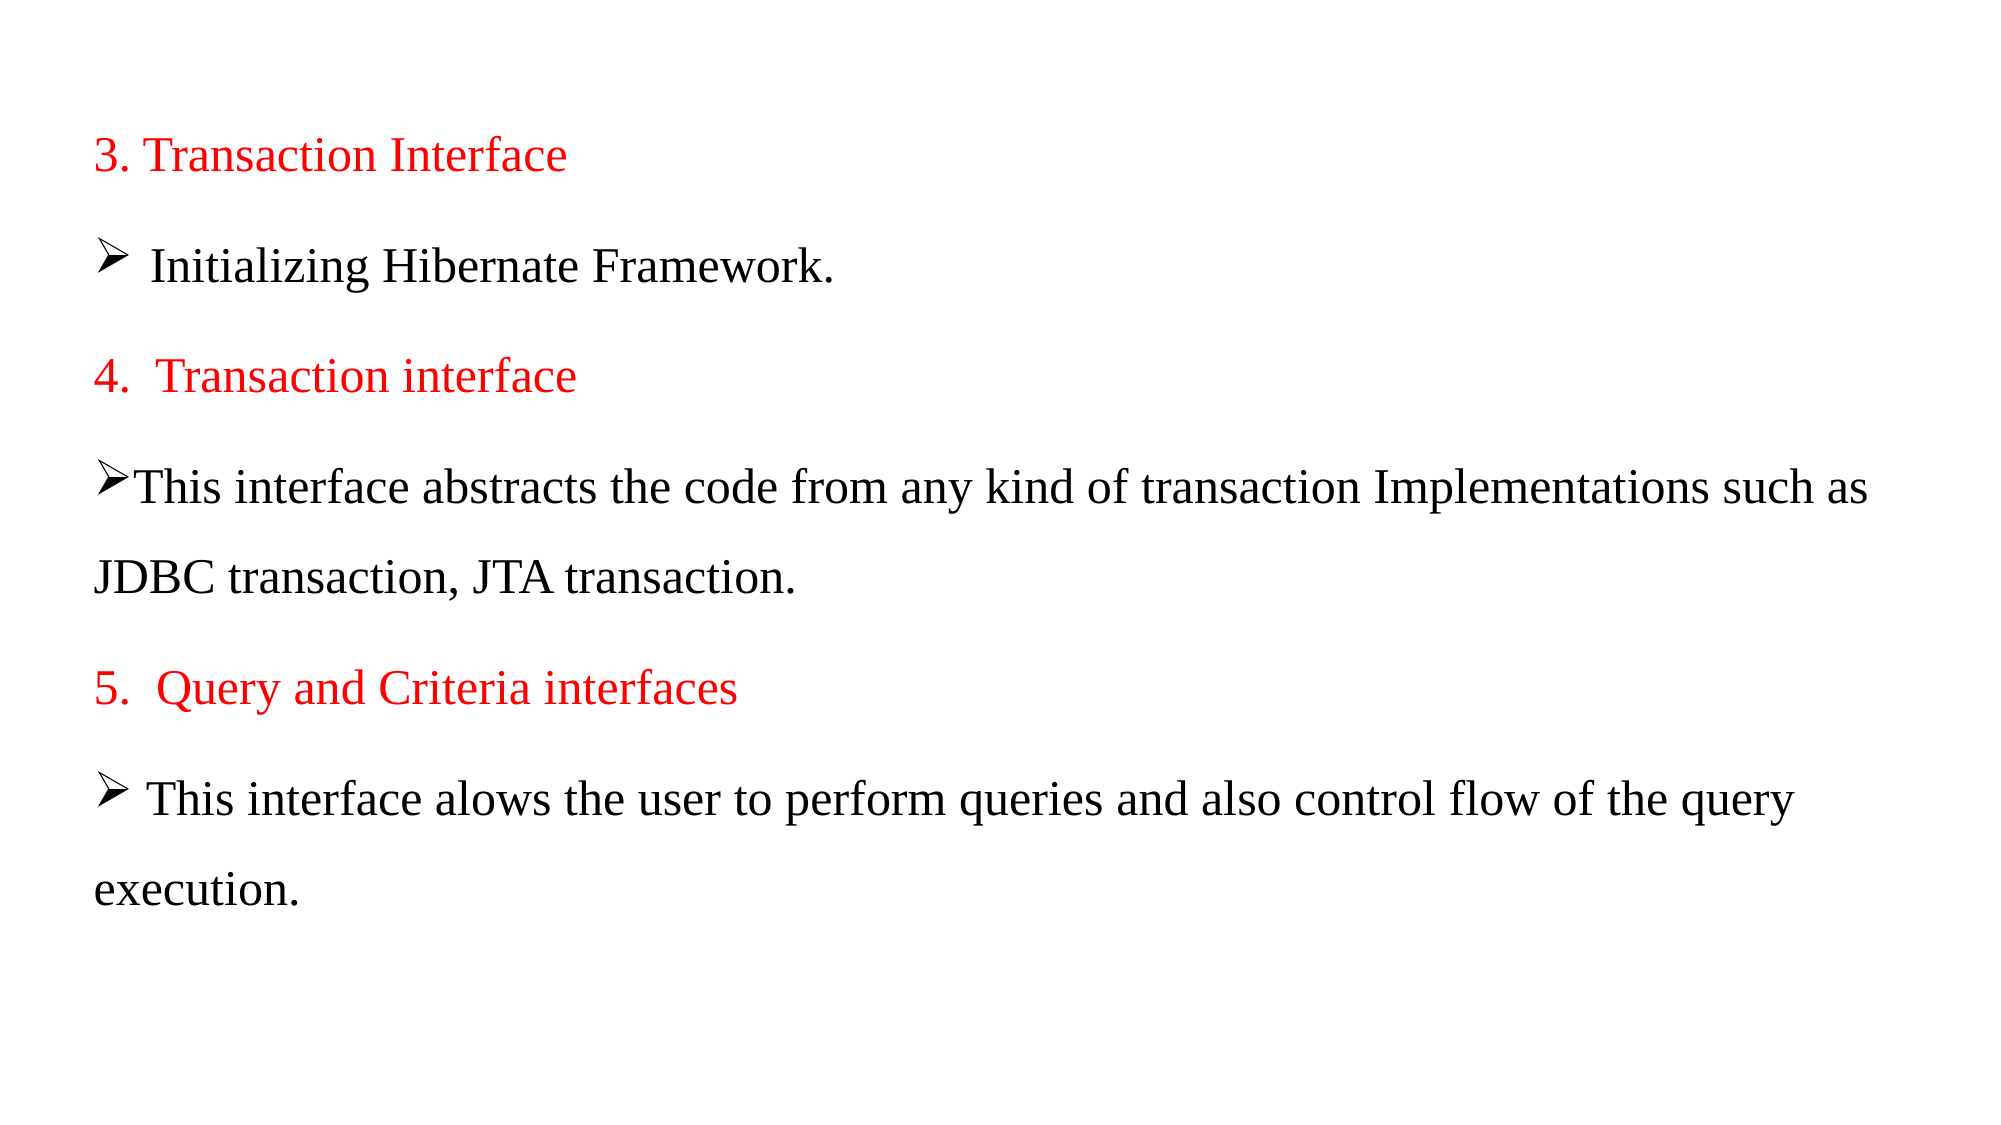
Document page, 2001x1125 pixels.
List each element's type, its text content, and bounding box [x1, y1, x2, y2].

subtitle 3. Transaction Interface Initializing Hibernate Framework. 4. Transaction interface This interface abstracts the code from any kind of transaction Implementations such as JDBC transaction, JTA transaction. 5. Query and Criteria interfaces This interface alows the user to perform queries and also control flow of the query execution. [78, 83, 1964, 1091]
